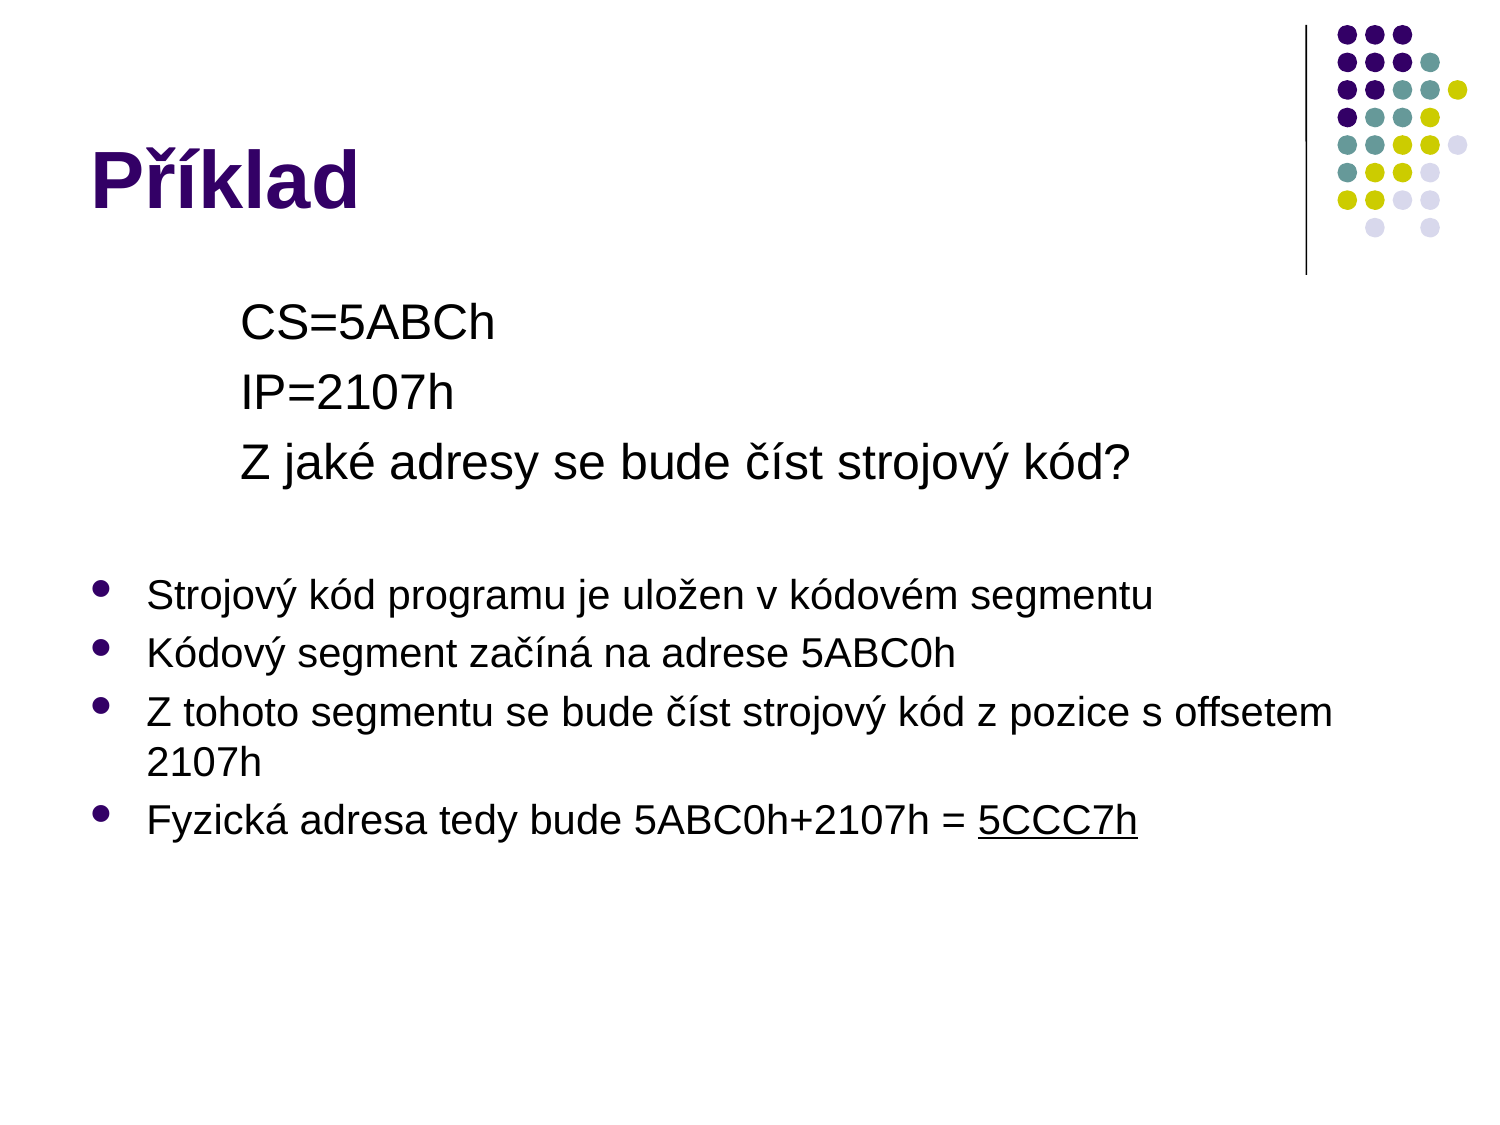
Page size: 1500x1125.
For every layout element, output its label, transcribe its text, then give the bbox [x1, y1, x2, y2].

list CS=5ABCh IP=2107h Z jaké adresy se bude číst strojový kód? Strojový kód programu je uložen v kódovém segmentu Kódový segment začíná na adrese 5ABC0h Z tohoto segmentu se bude číst strojový kód z pozice s offsetem 2107h Fyzická adresa tedy bude 5ABC0h+2107h = 5CCC7h [75, 282, 1477, 1006]
title Příklad [75, 20, 1313, 233]
